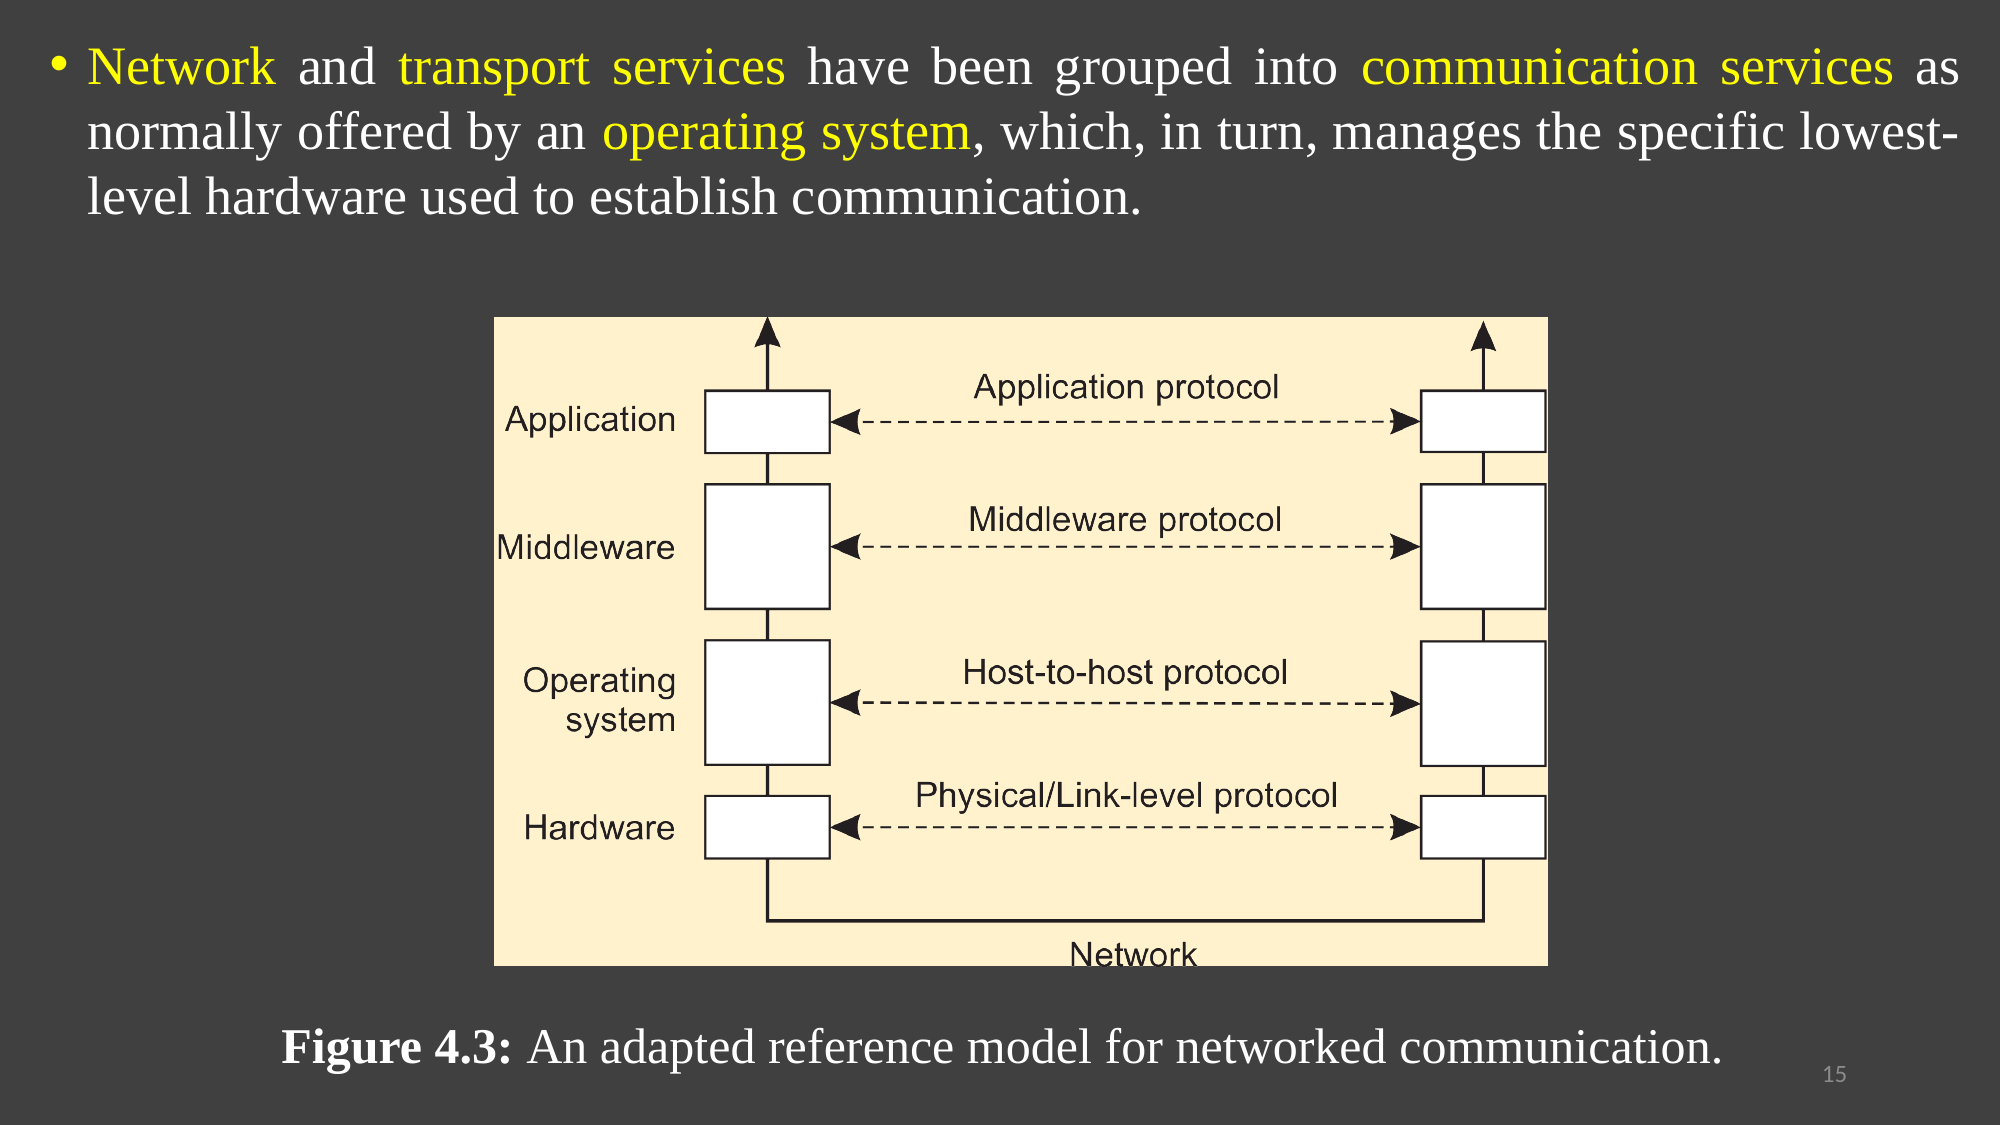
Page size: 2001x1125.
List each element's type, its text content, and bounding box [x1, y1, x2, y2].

text_box Figure 4.3: An adapted reference model for networked communication. [266, 1006, 1755, 1082]
list Network and transport services have been grouped into communication services as normally offered by an operating system, which, in turn, manages the specific lowest-level hardware used to establish communication. [34, 22, 1976, 1103]
picture [494, 316, 1548, 967]
slide_number 15 [1412, 1042, 1863, 1103]
